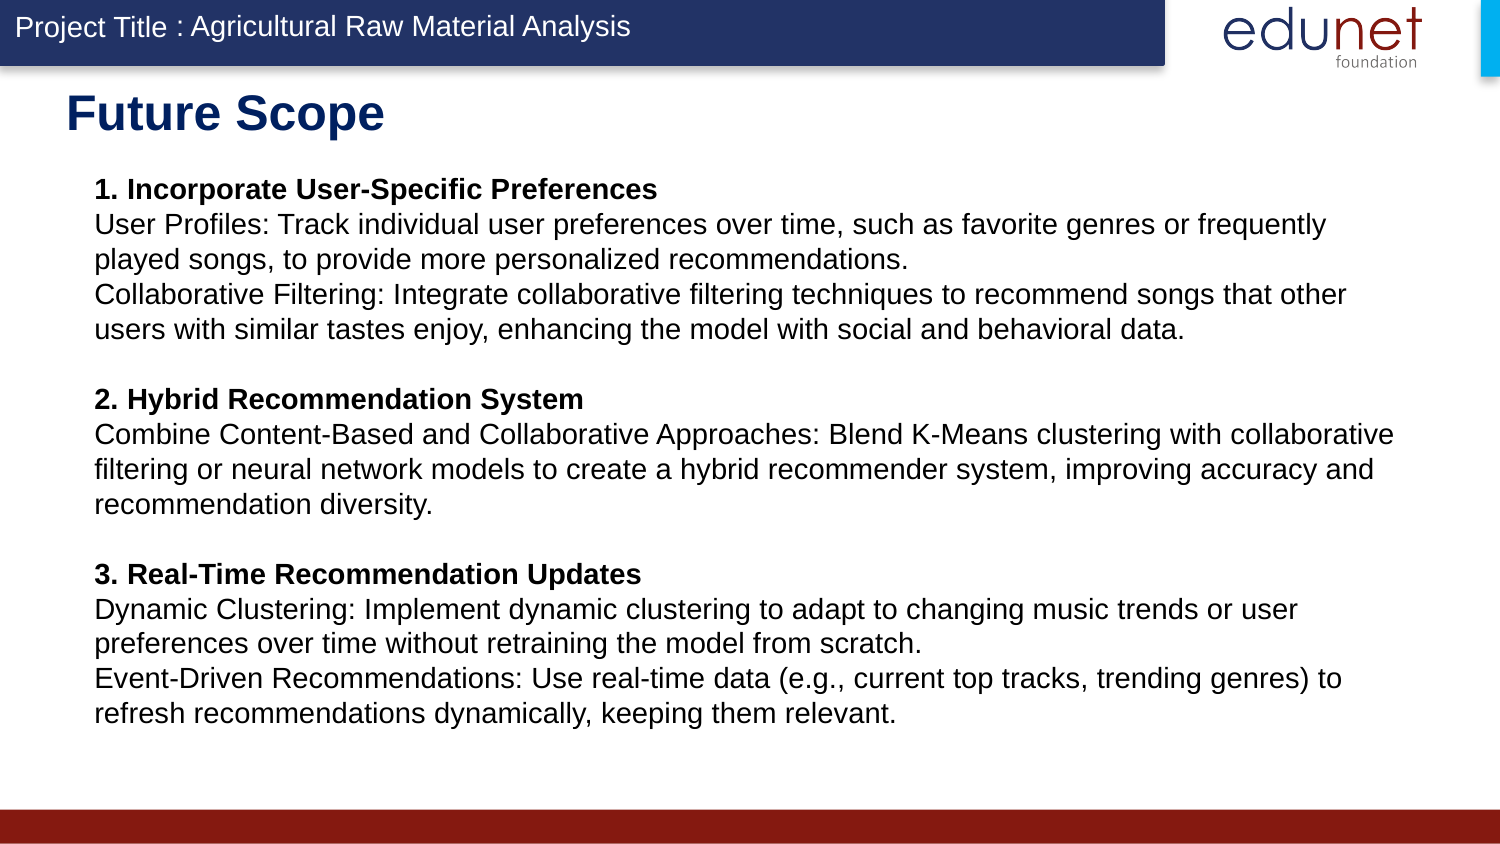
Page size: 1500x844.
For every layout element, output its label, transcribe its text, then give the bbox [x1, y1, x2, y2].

text_box 1. Incorporate User-Specific Preferences User Profiles: Track individual user preferences over time, such as favorite genres or frequently played songs, to provide more personalized recommendations. Collaborative Filtering: Integrate collaborative filtering techniques to recommend songs that other users with similar tastes enjoy, enhancing the model with social and behavioral data. 2. Hybrid Recommendation System Combine Content-Based and Collaborative Approaches: Blend K-Means clustering with collaborative filtering or neural network models to create a hybrid recommender system, improving accuracy and recommendation diversity. 3. Real-Time Recommendation Updates Dynamic Clustering: Implement dynamic clustering to adapt to changing music trends or user preferences over time without retraining the model from scratch. Event-Driven Recommendations: Use real-time data (e.g., current top tracks, trending genres) to refresh recommendations dynamically, keeping them relevant. [79, 162, 1422, 738]
title Future Scope [51, 72, 1449, 229]
picture [1219, 4, 1424, 72]
text_box : Agricultural Raw Material Analysis [161, 0, 713, 50]
